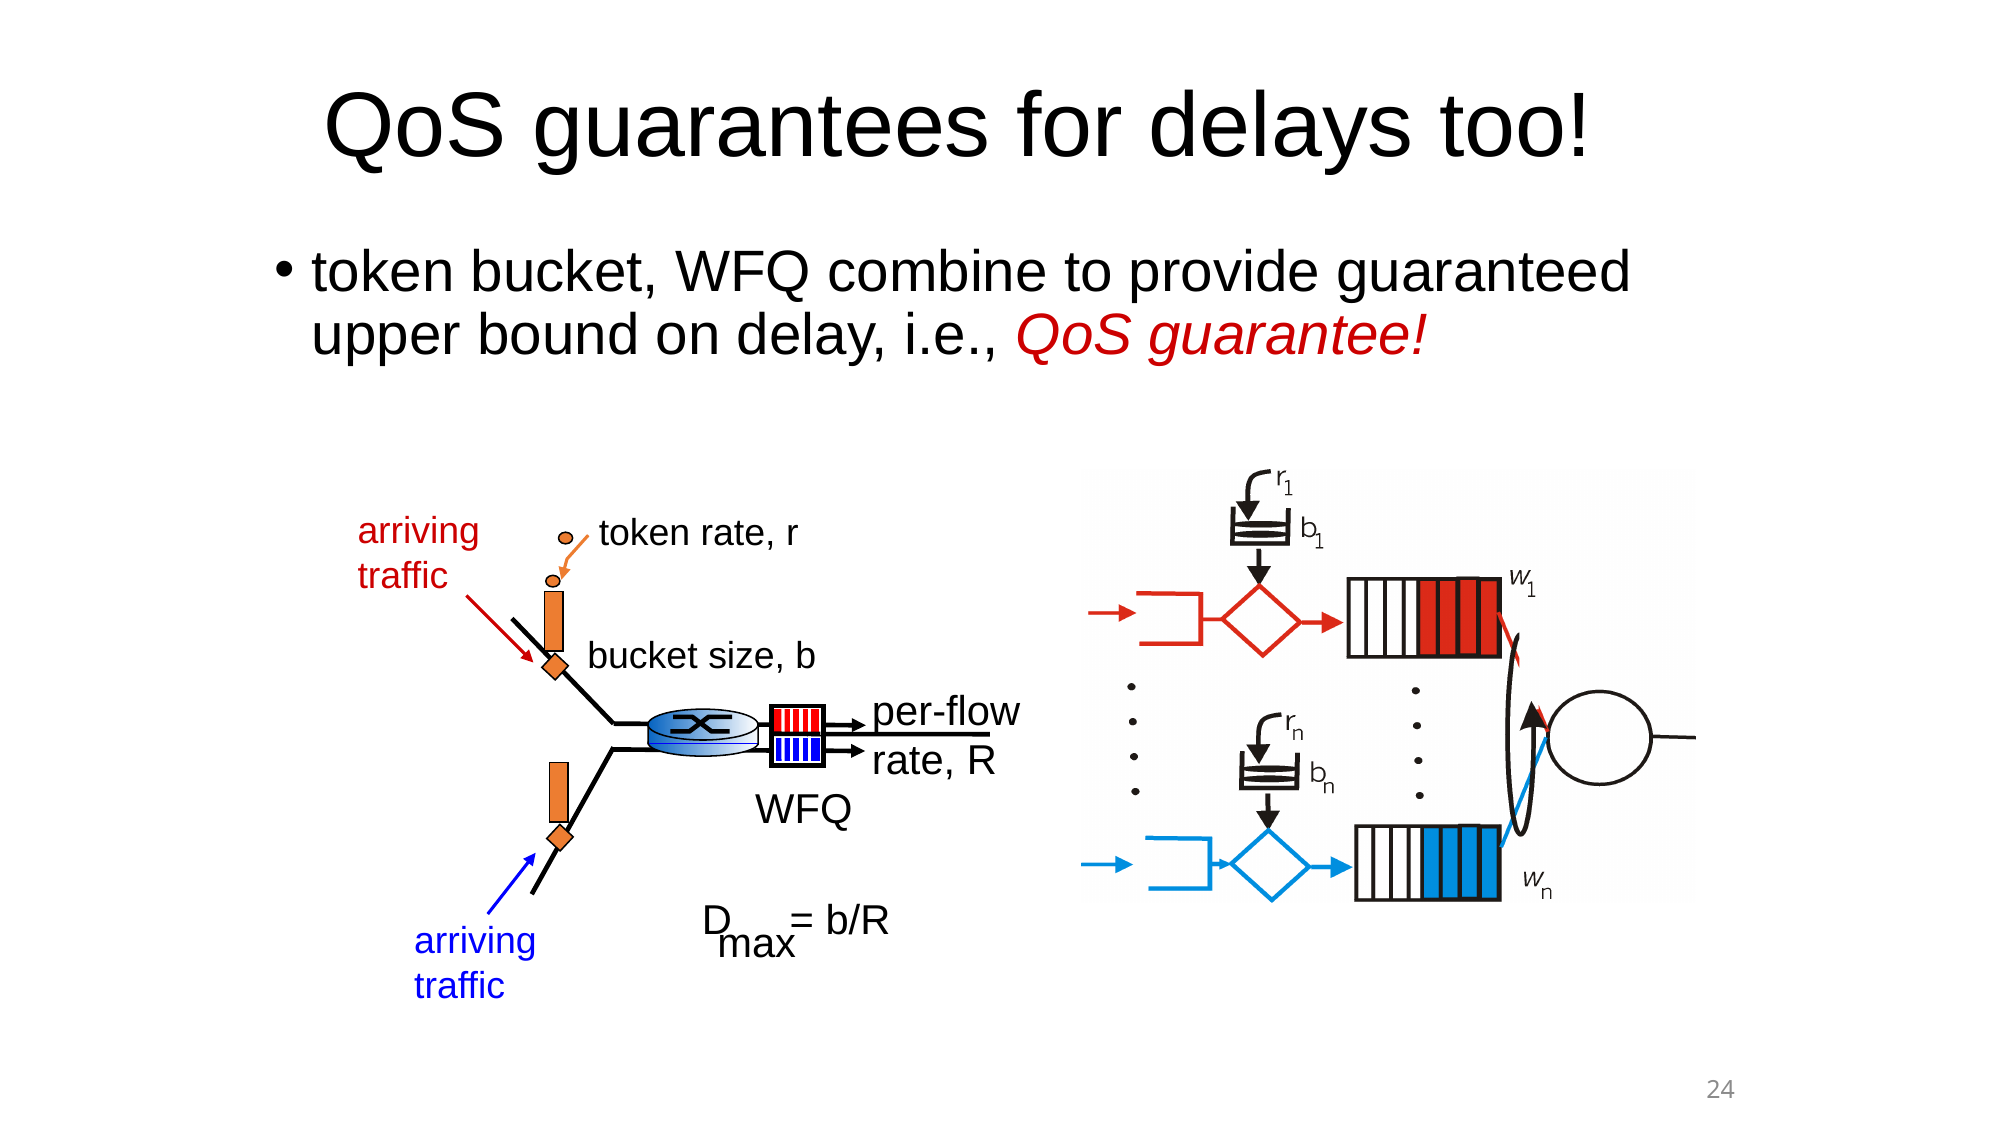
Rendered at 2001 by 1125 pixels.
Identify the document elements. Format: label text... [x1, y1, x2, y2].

text_box [824, 718, 857, 732]
picture [1081, 469, 1696, 903]
text_box arriving traffic [342, 498, 495, 604]
text_box bucket size, b [572, 623, 832, 684]
text_box per-flow rate, R [857, 676, 1036, 791]
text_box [681, 885, 911, 975]
text_box [487, 852, 536, 915]
text_box [771, 706, 824, 766]
list token bucket, WFQ combine to provide guaranteed upper bound on delay, i.e., QoS guarantee! [259, 233, 1691, 559]
text_box arriving traffic [399, 908, 552, 1014]
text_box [544, 591, 565, 677]
title QoS guarantees for delays too! [308, 0, 1722, 253]
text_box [549, 762, 570, 848]
slide_number 24 [1637, 1068, 1750, 1113]
text_box [474, 604, 534, 663]
text_box WFQ [740, 773, 880, 839]
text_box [545, 532, 589, 587]
text_box [824, 744, 857, 758]
text_box token rate, r [583, 500, 814, 560]
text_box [647, 709, 759, 757]
